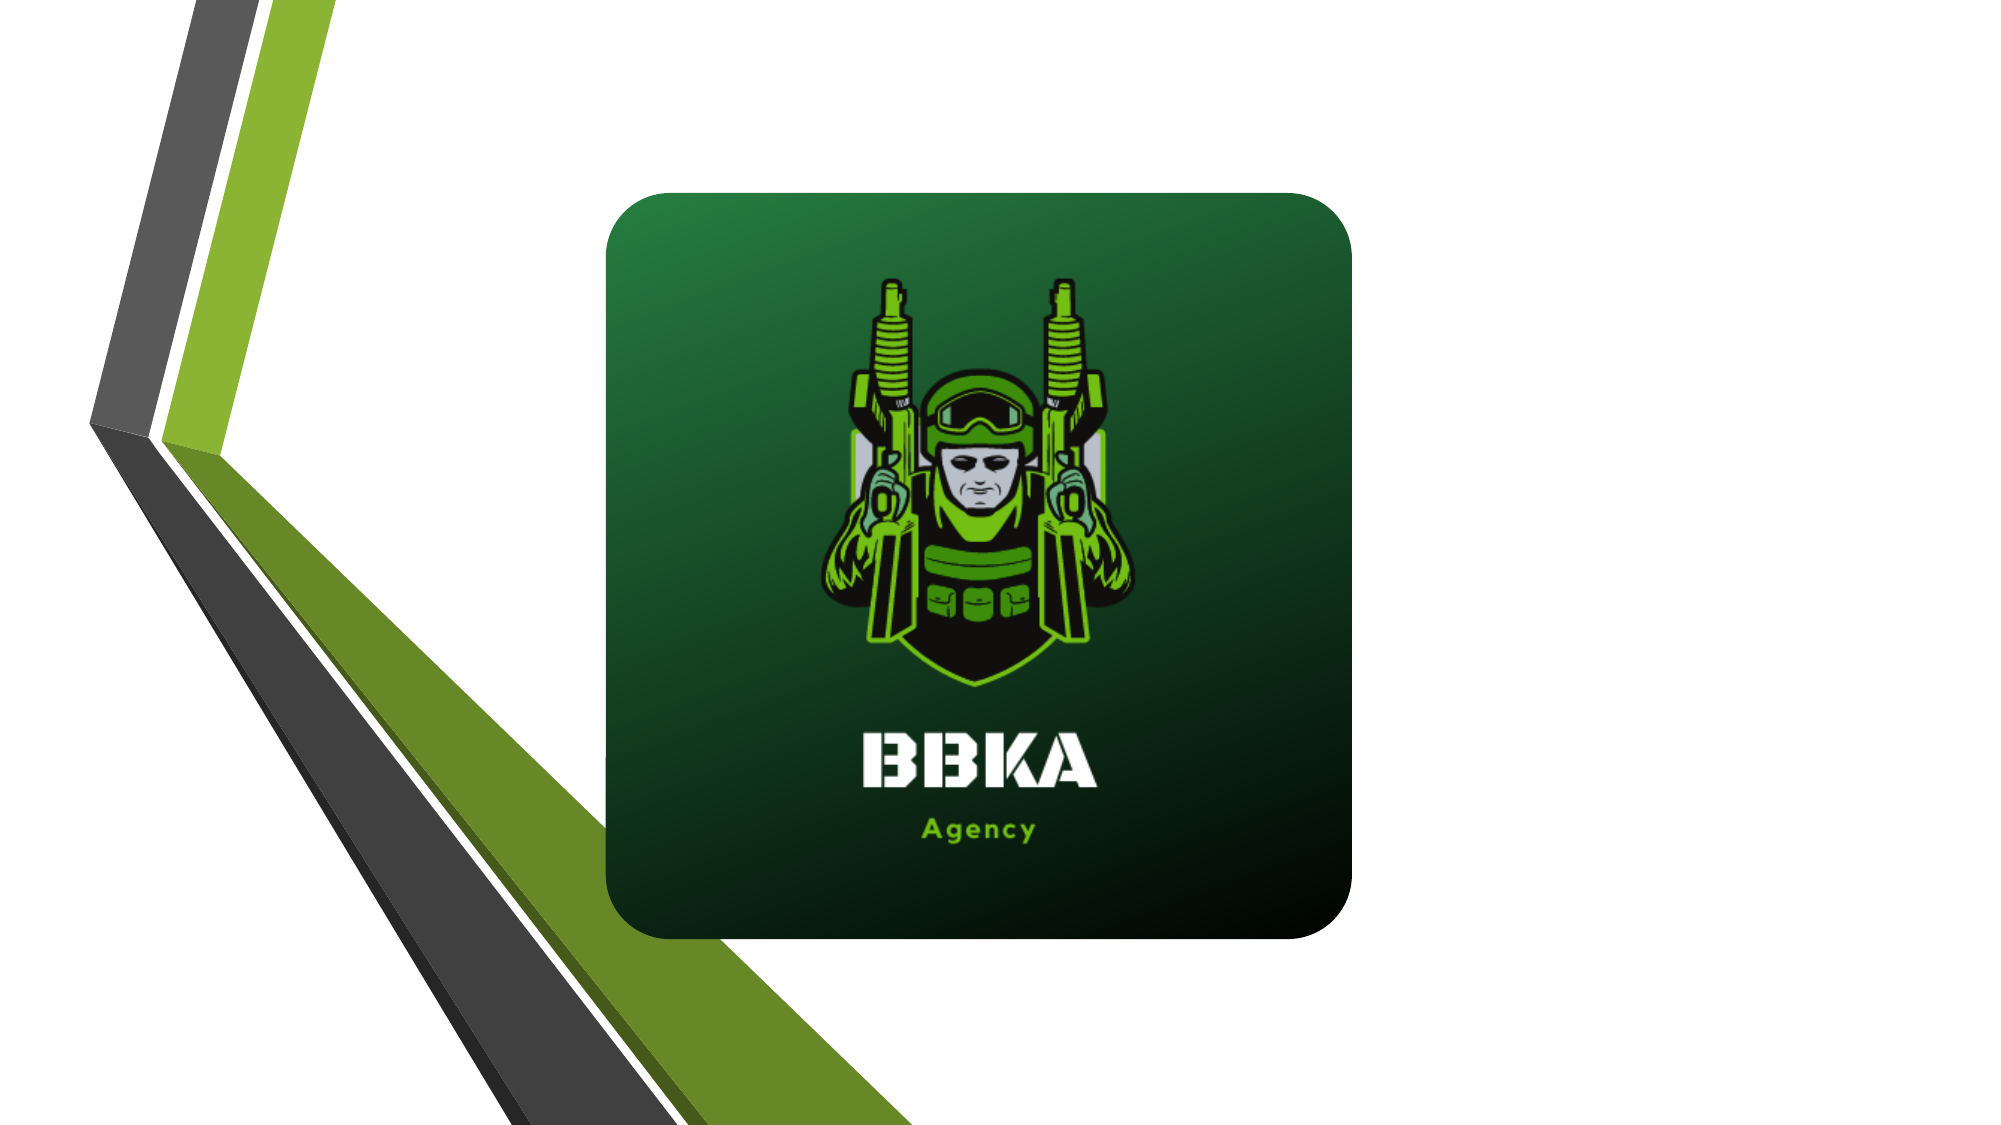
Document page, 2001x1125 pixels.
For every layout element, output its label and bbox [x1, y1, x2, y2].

picture [605, 192, 1353, 940]
